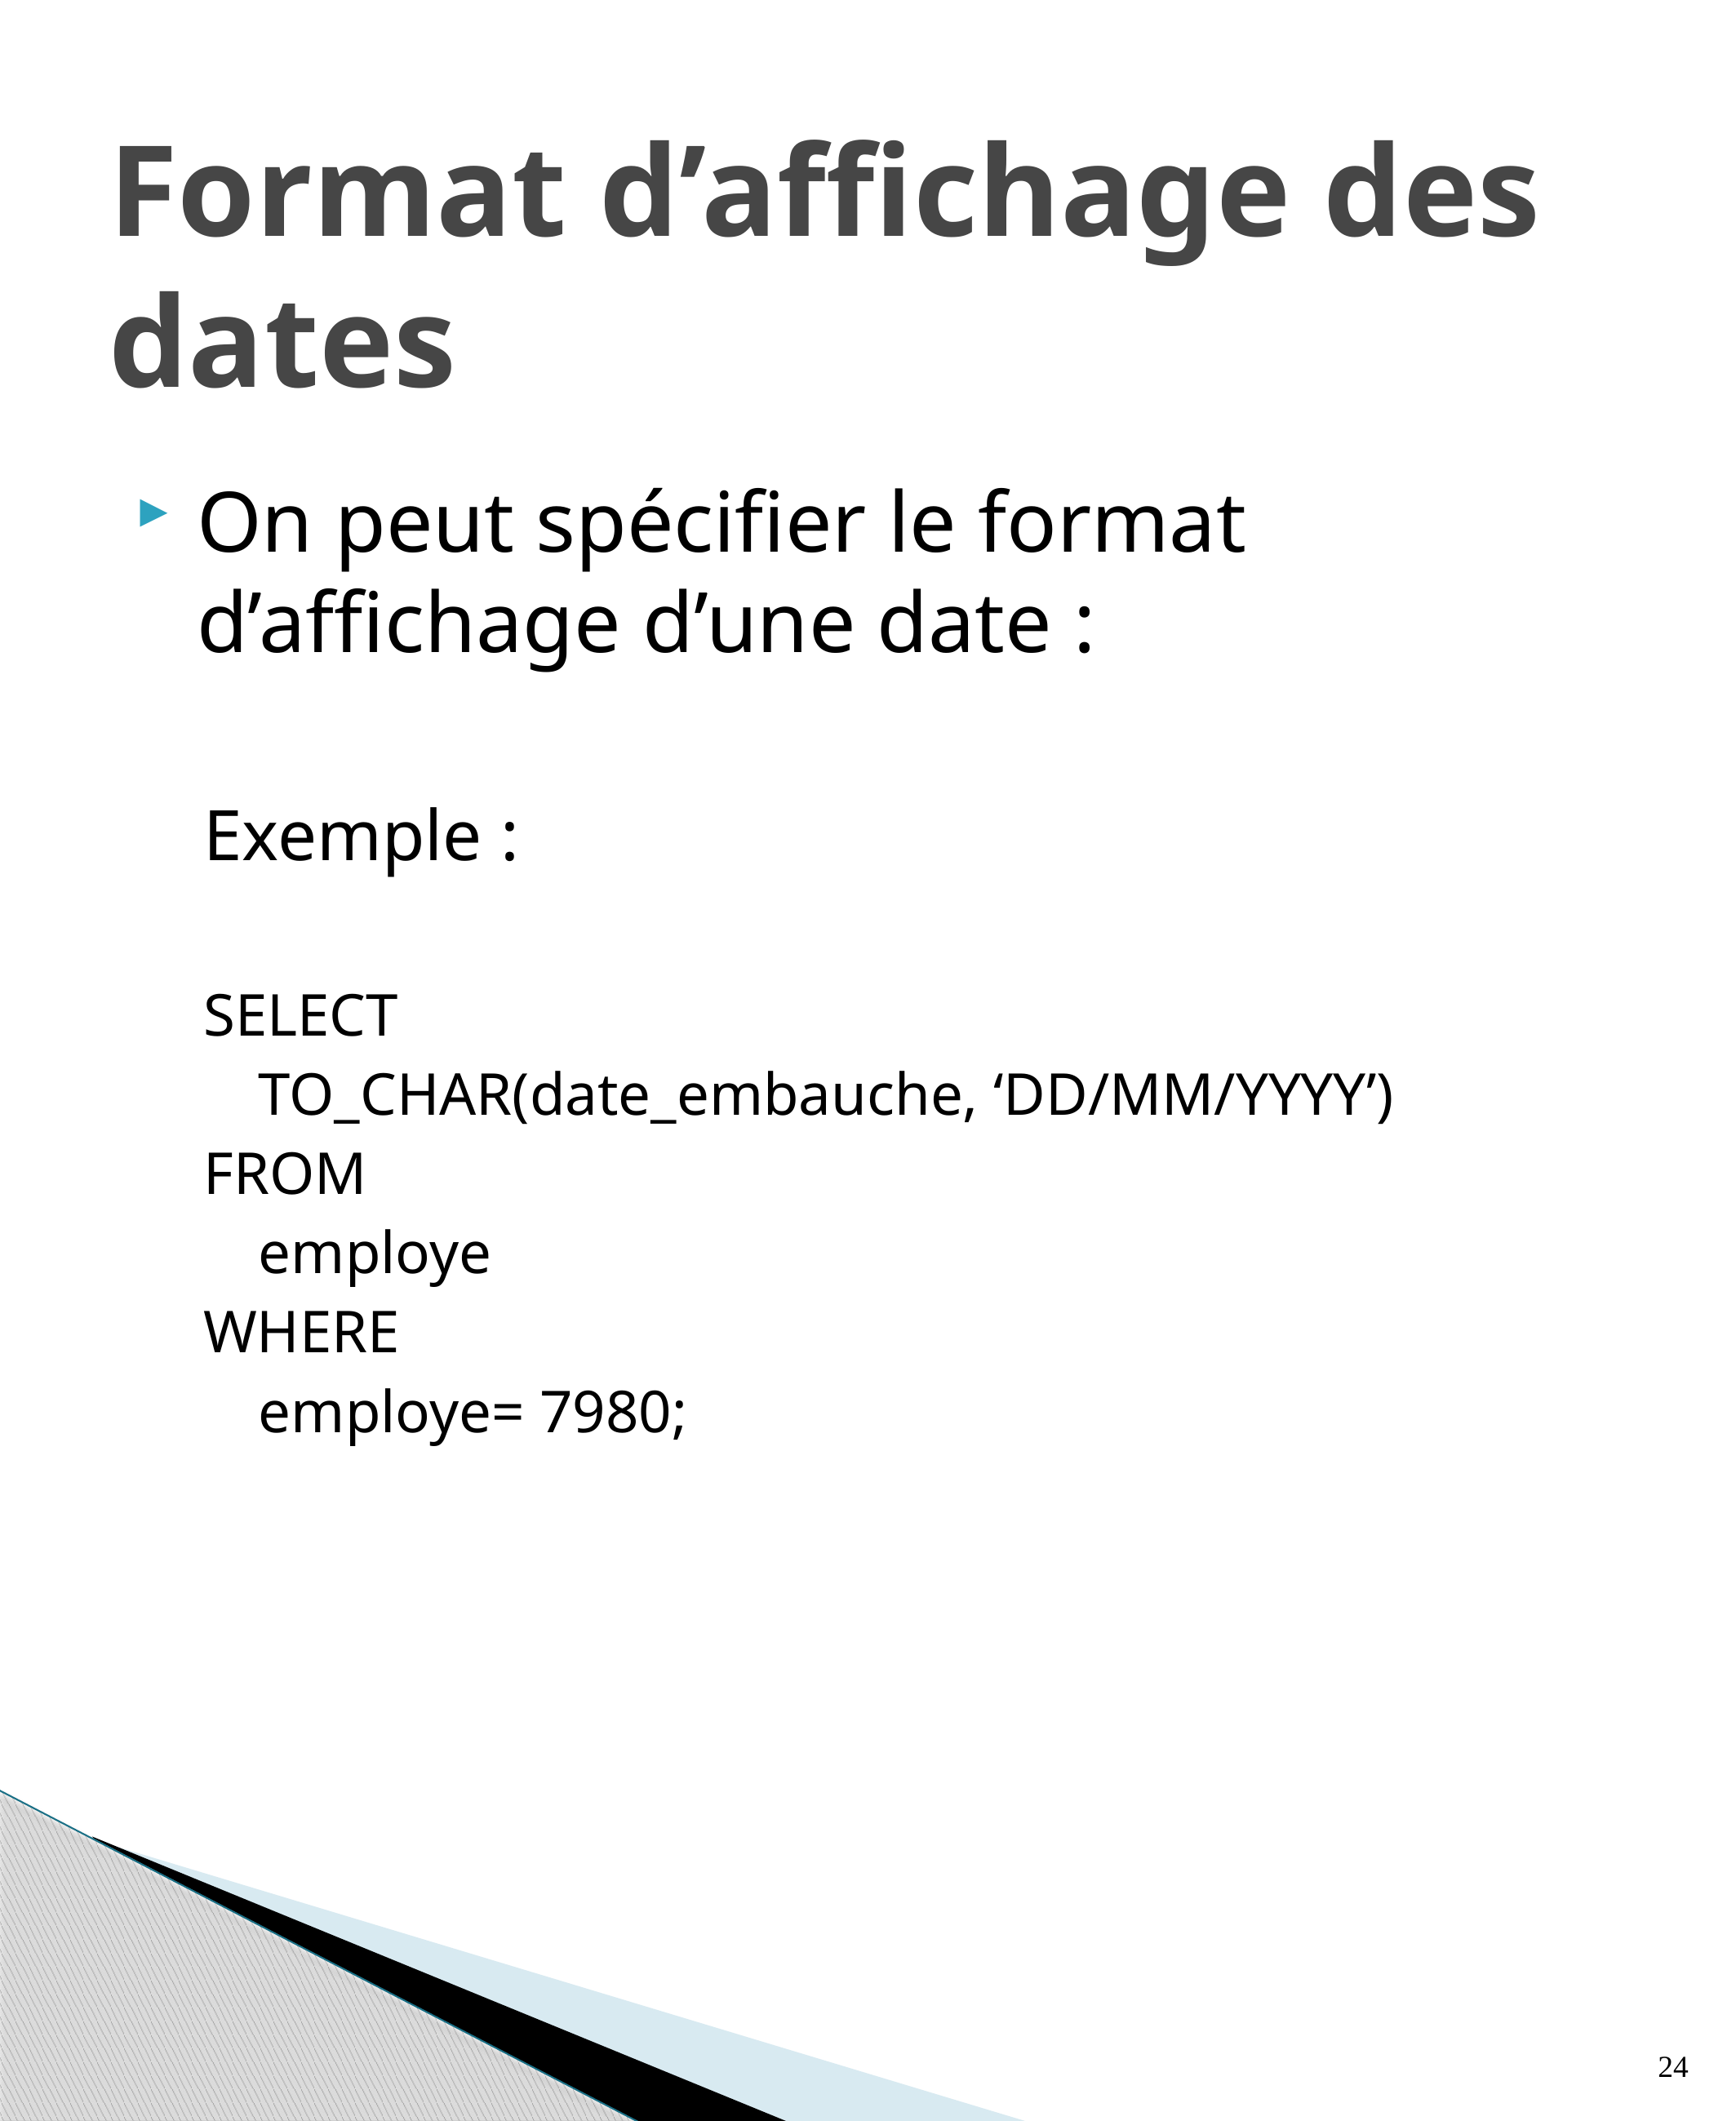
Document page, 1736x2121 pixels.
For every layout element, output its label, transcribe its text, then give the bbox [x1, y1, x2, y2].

title Format d’affichage des dates [87, 85, 1649, 439]
slide_number 24 [1600, 1981, 1711, 2095]
list On peut spécifier le format d’affichage d’une date : Exemple : SELECT TO_CHAR(date_embauche, ‘DD/MM/YYYY’) FROM employe WHERE employe= 7980; [87, 458, 1649, 1858]
